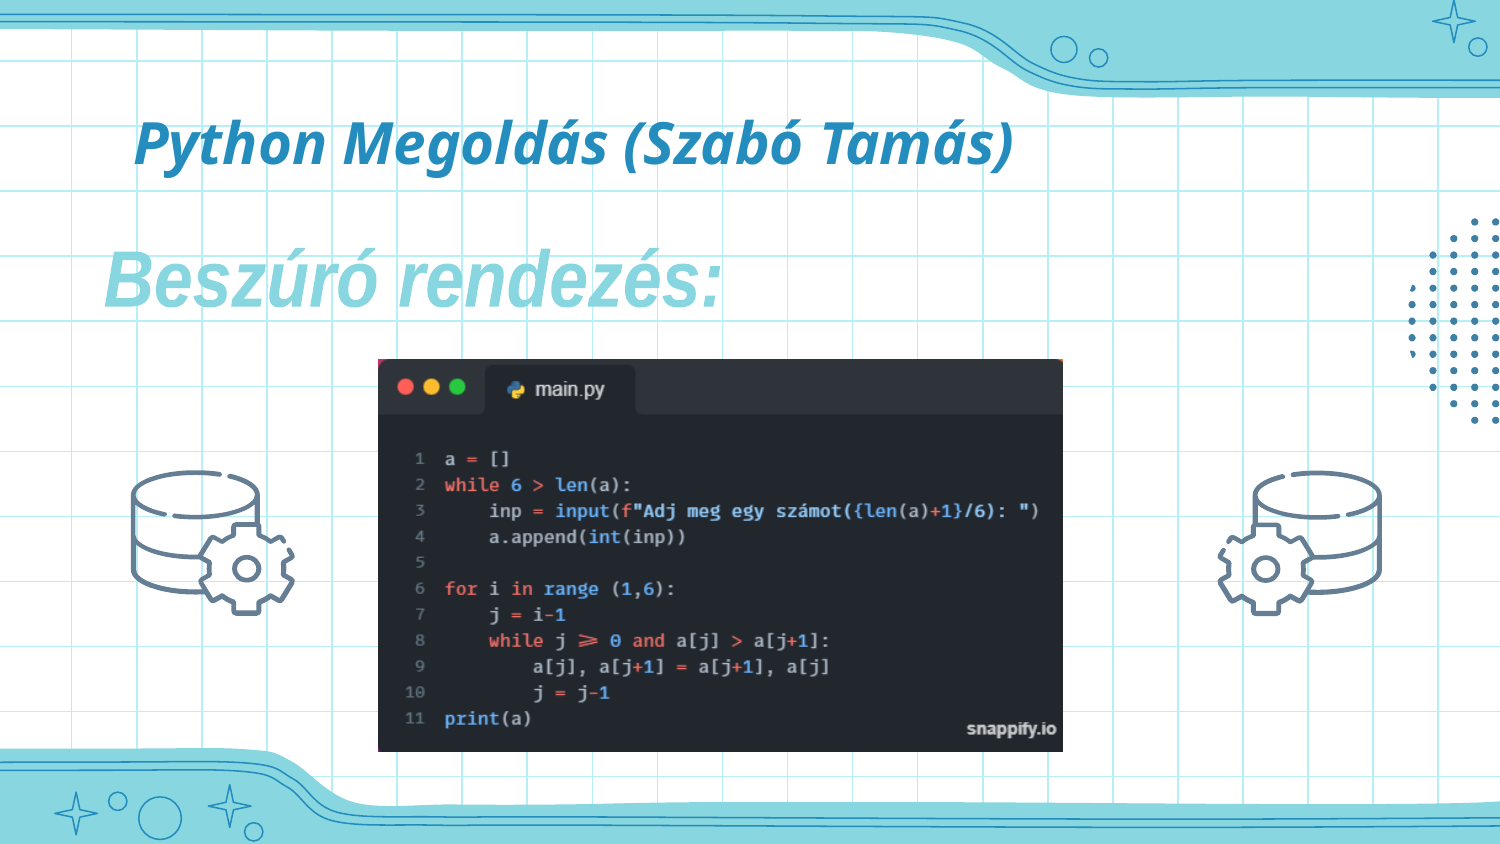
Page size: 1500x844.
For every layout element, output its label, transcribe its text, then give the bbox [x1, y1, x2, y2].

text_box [130, 469, 296, 616]
picture [377, 359, 1063, 752]
picture [1395, 214, 1500, 436]
title Python Megoldás (Szabó Tamás) [118, 91, 1382, 196]
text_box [1216, 470, 1383, 617]
